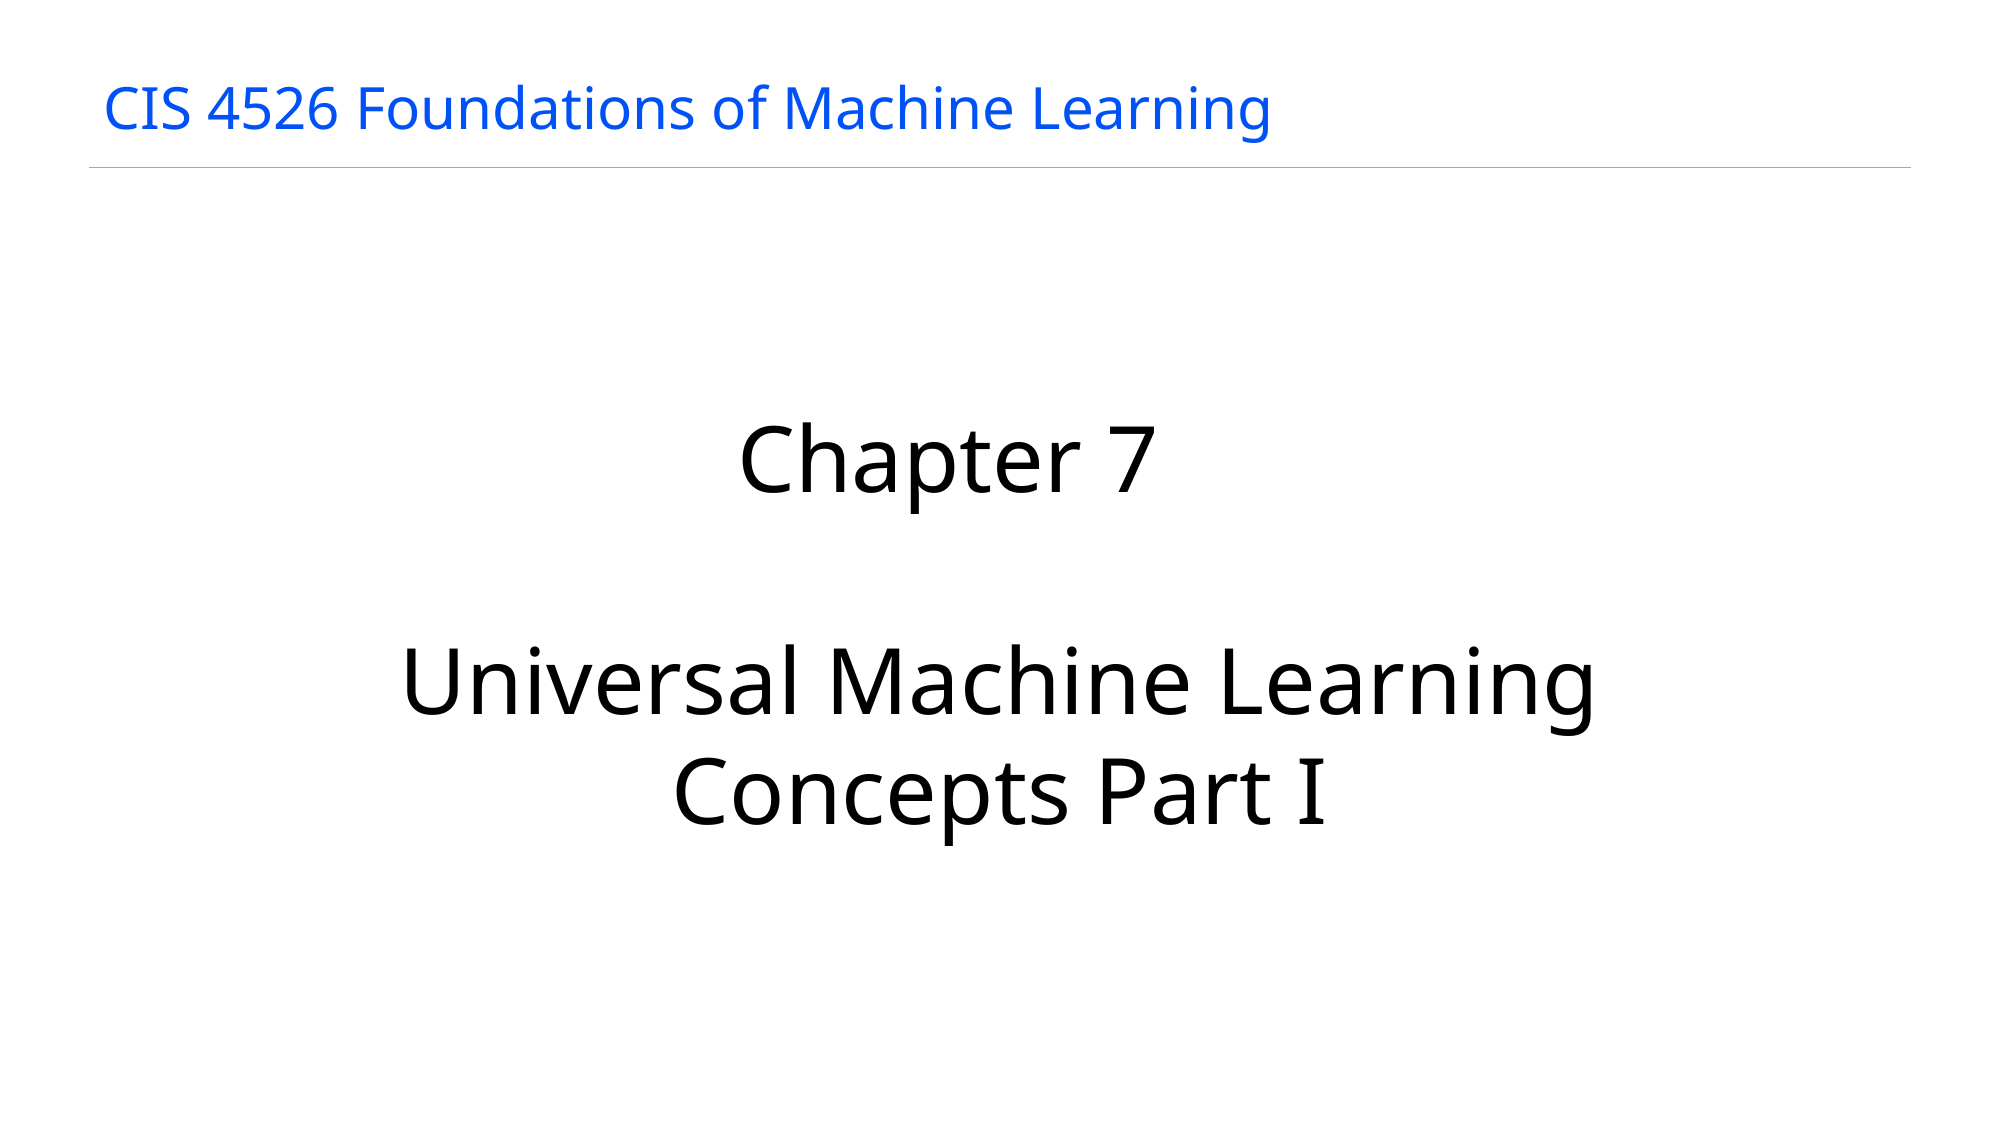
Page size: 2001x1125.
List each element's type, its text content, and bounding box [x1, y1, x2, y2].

text_box Universal Machine Learning Concepts Part I [277, 615, 1723, 930]
title CIS 4526 Foundations of Machine Learning [88, 45, 1882, 151]
text_box Chapter 7 [429, 393, 1467, 519]
